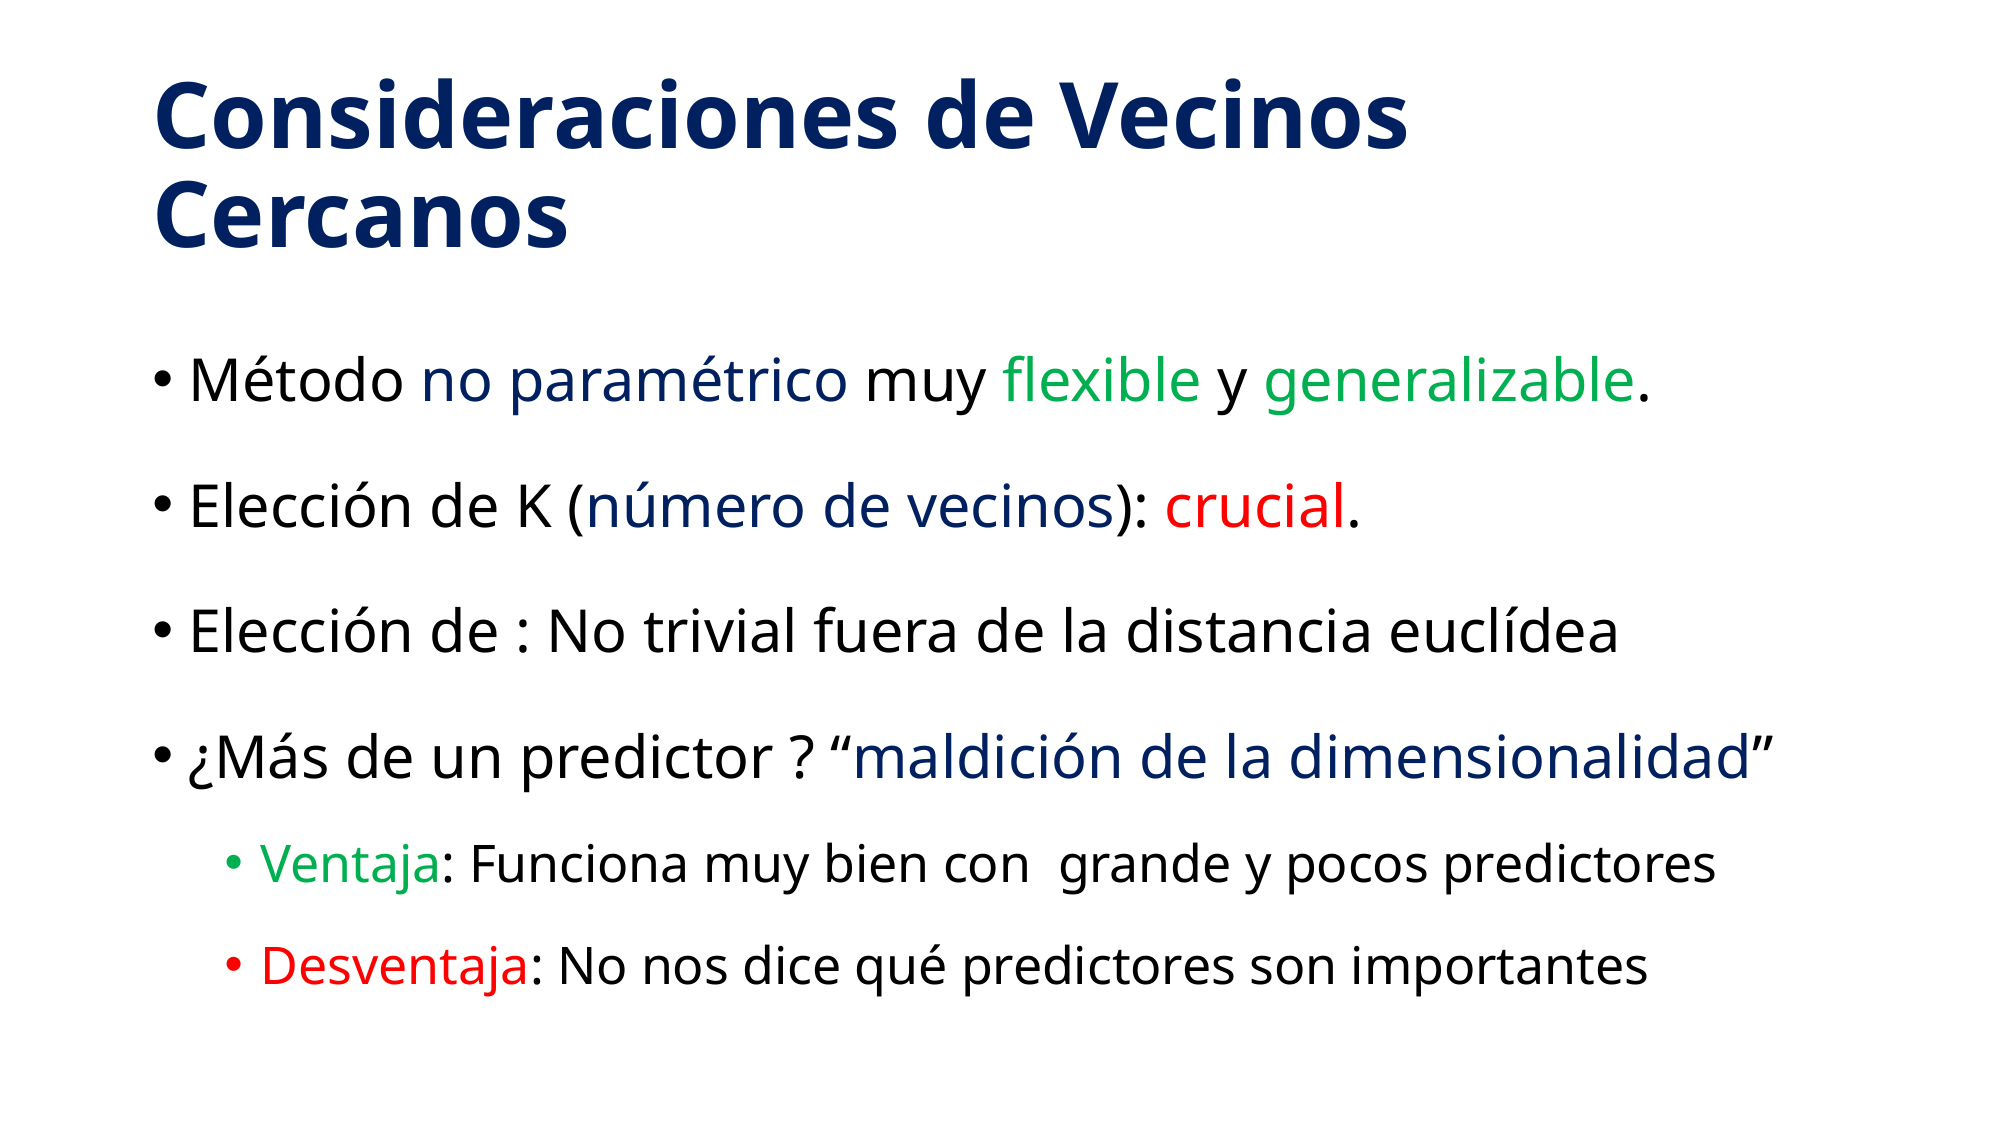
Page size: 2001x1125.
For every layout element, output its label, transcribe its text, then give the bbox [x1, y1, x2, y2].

title Consideraciones de Vecinos Cercanos [137, 59, 1863, 278]
